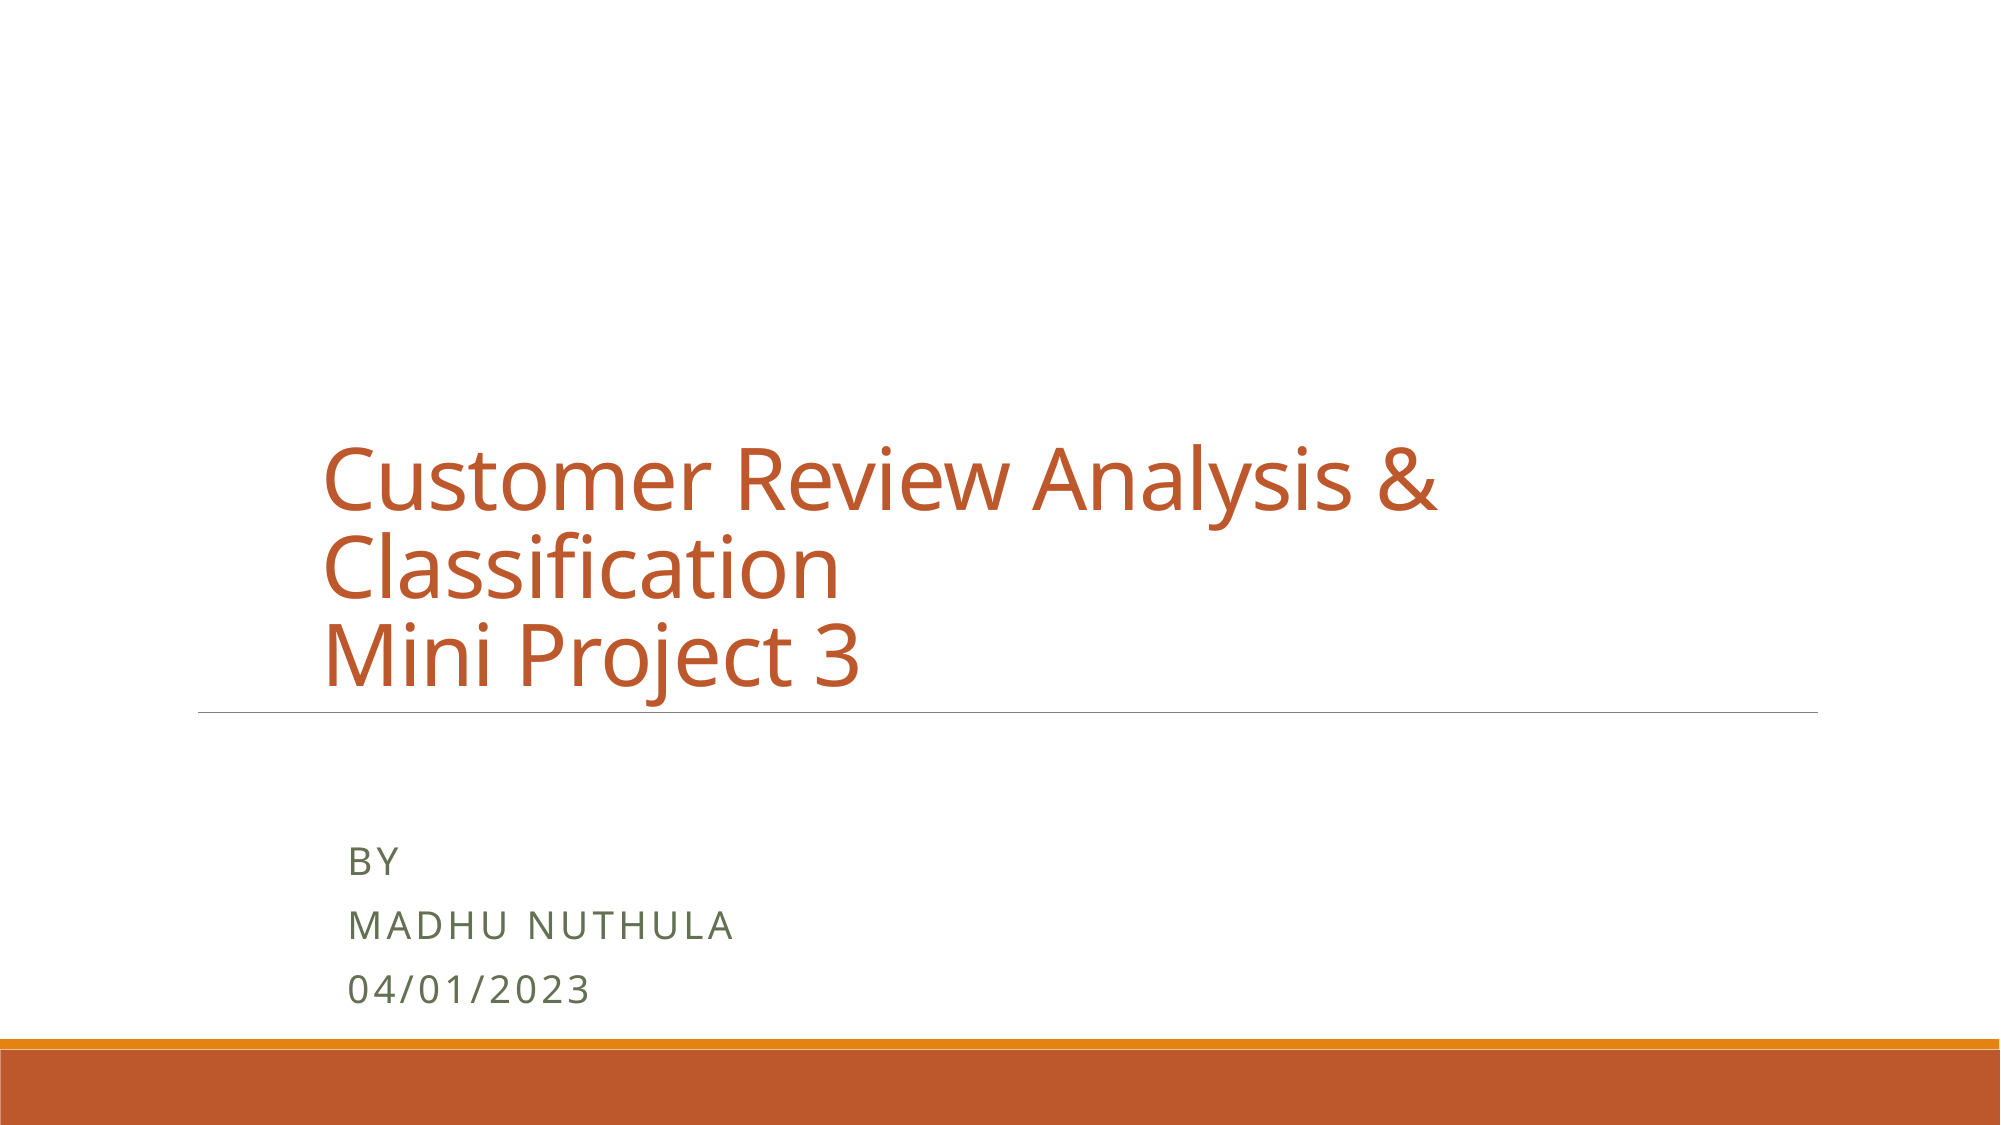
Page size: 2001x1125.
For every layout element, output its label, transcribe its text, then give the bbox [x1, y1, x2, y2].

subtitle By Madhu Nuthula 04/01/2023 [332, 834, 1795, 1020]
title Customer Review Analysis & Classification Mini Project 3 [306, 340, 1769, 713]
